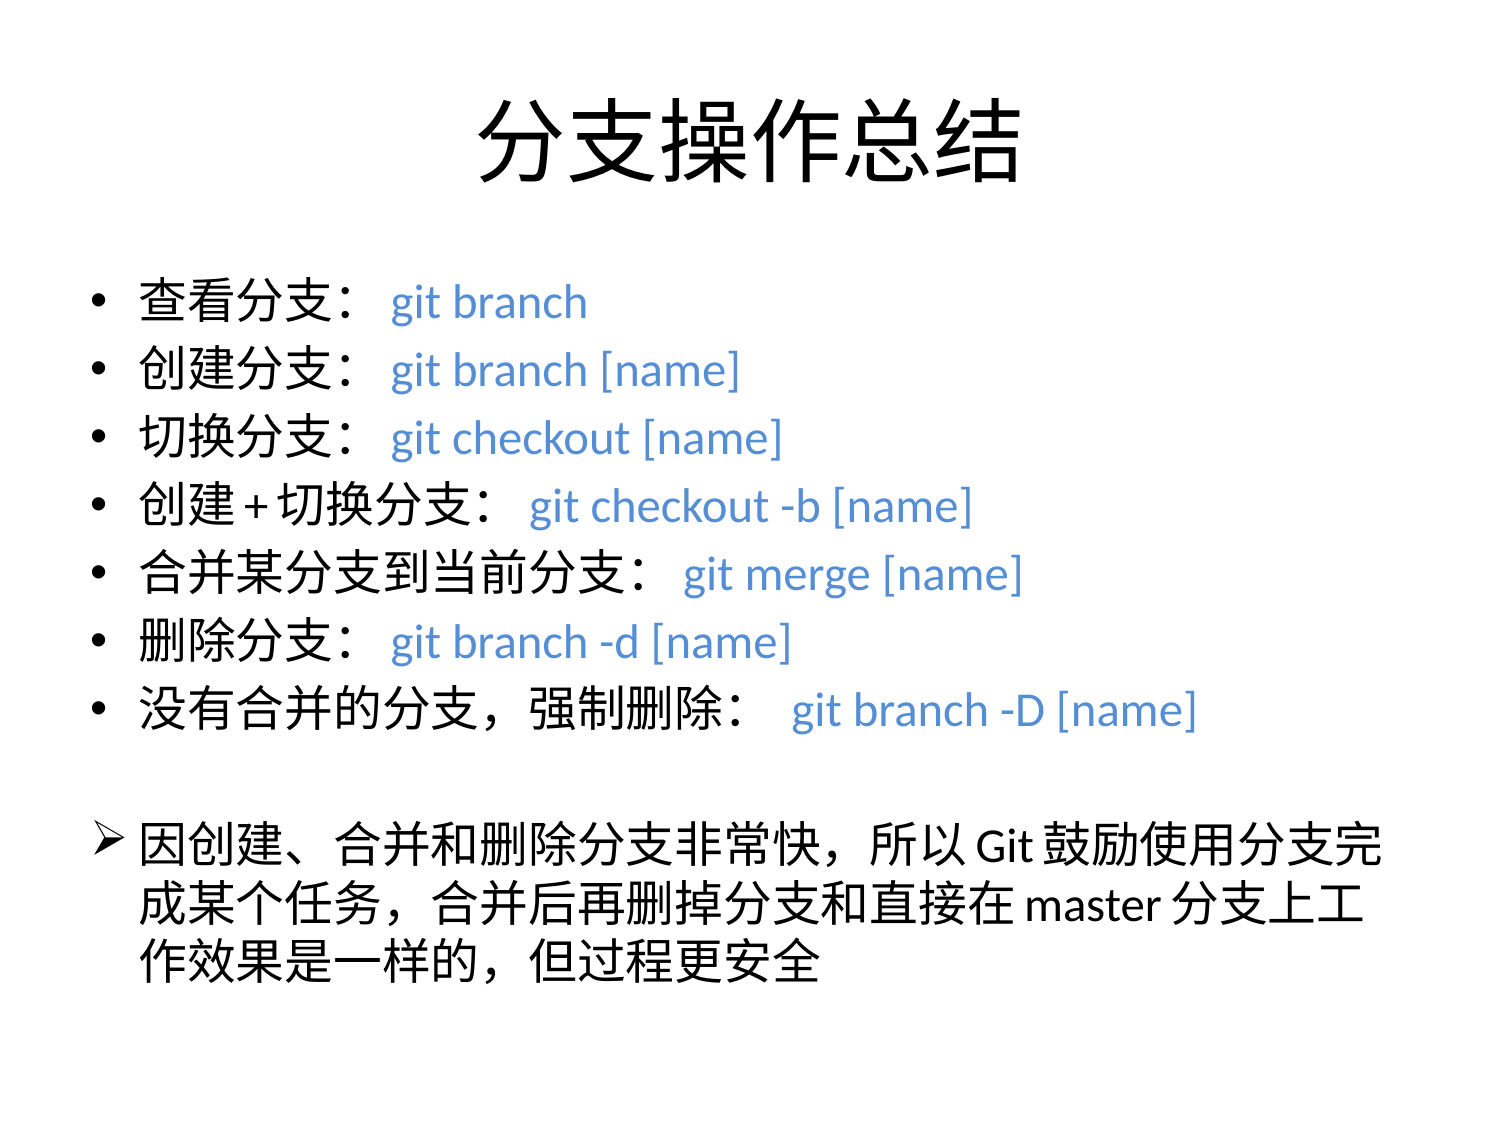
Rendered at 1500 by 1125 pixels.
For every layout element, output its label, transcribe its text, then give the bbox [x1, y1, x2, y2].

title 分支操作总结 [75, 45, 1425, 233]
list 查看分支：git branch 创建分支：git branch [name] 切换分支：git checkout [name] 创建+切换分支：git checkout -b [name] 合并某分支到当前分支：git merge [name] 删除分支：git branch -d [name] 没有合并的分支，强制删除： git branch -D [name] 因创建、合并和删除分支非常快，所以Git鼓励使用分支完成某个任务，合并后再删掉分支和直接在master分支上工作效果是一样的，但过程更安全 [75, 262, 1425, 1005]
